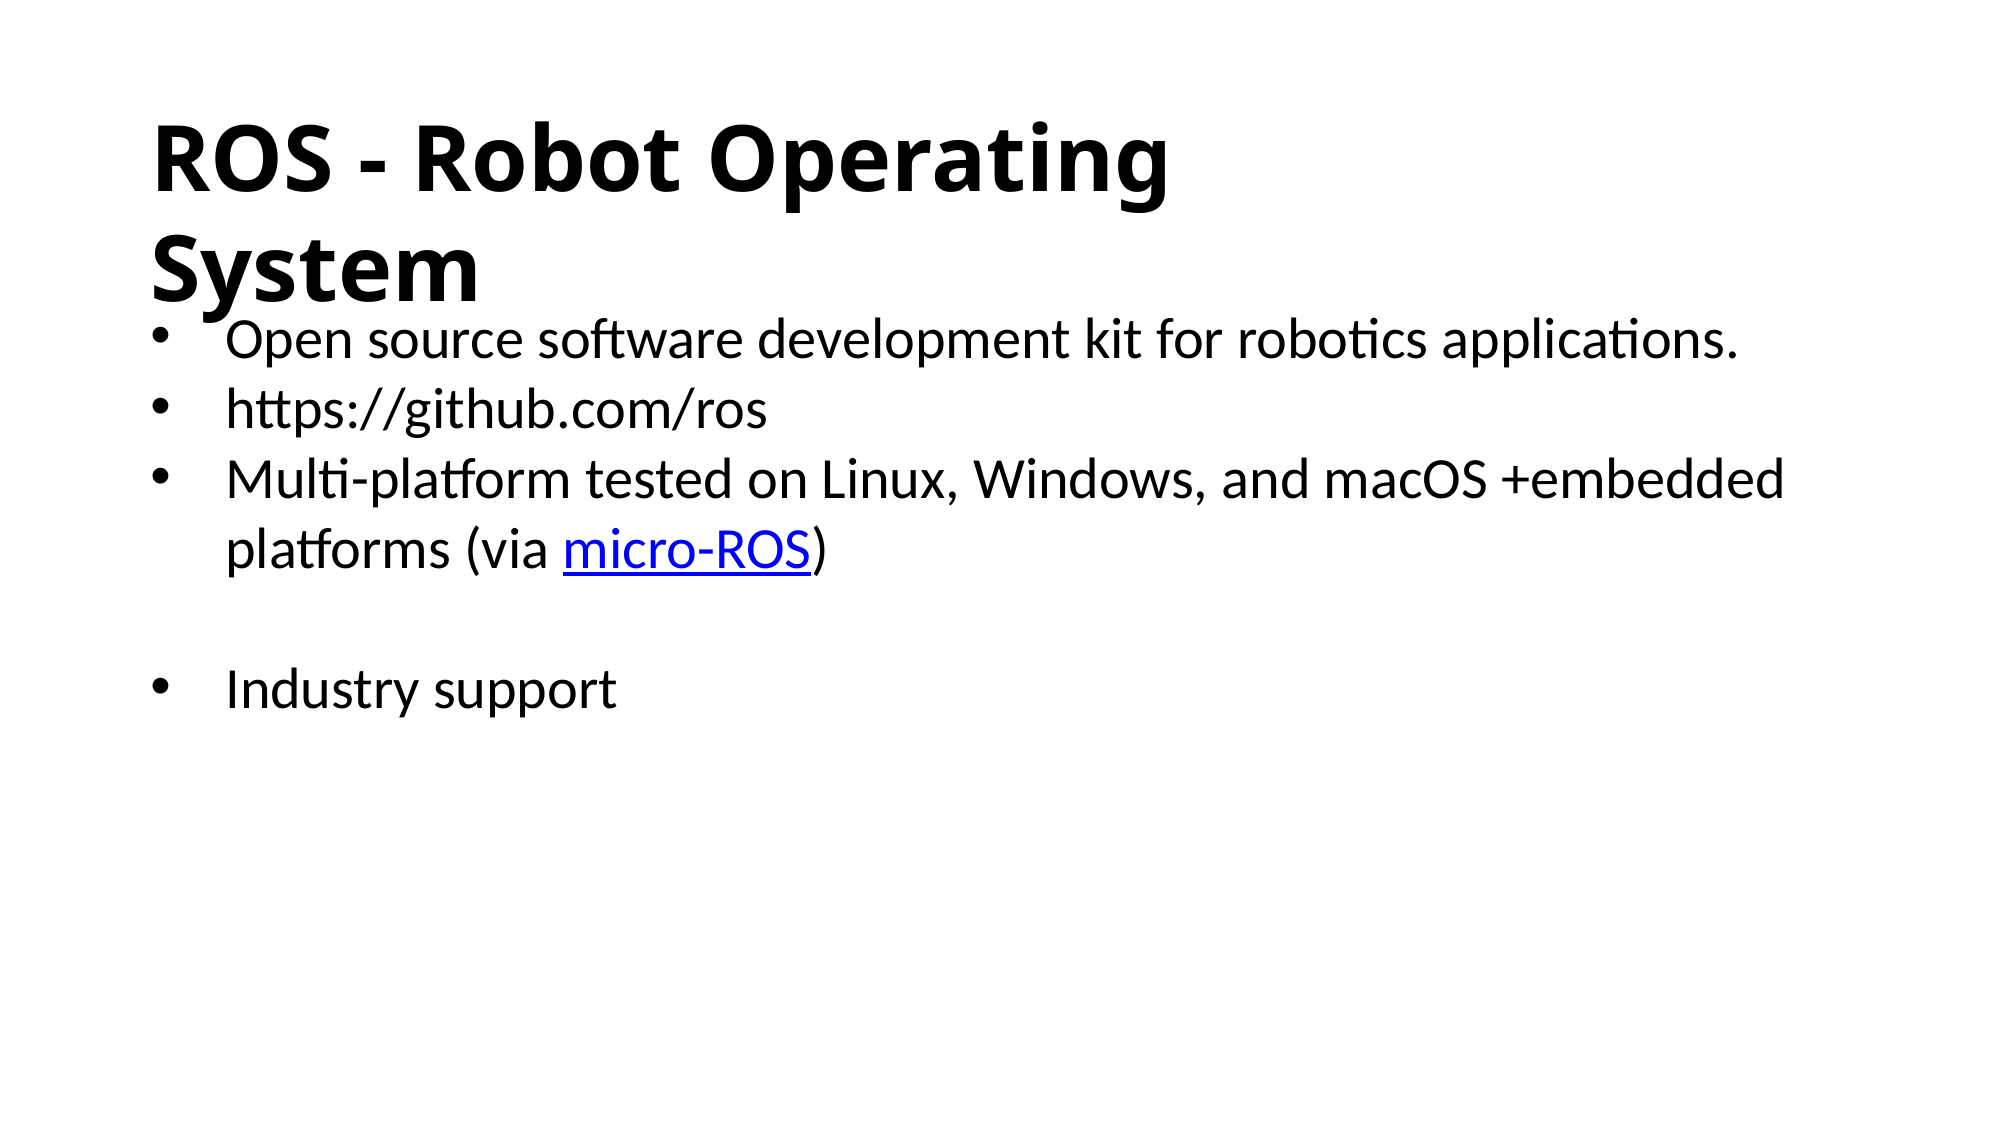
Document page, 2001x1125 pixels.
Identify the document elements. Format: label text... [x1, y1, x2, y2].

title ROS - Robot Operating System [150, 100, 1300, 263]
list Open source software development kit for robotics applications. https://github.com/ros Multi-platform tested on Linux, Windows, and macOS +embedded platforms (via micro-ROS) Industry support [150, 299, 1938, 937]
